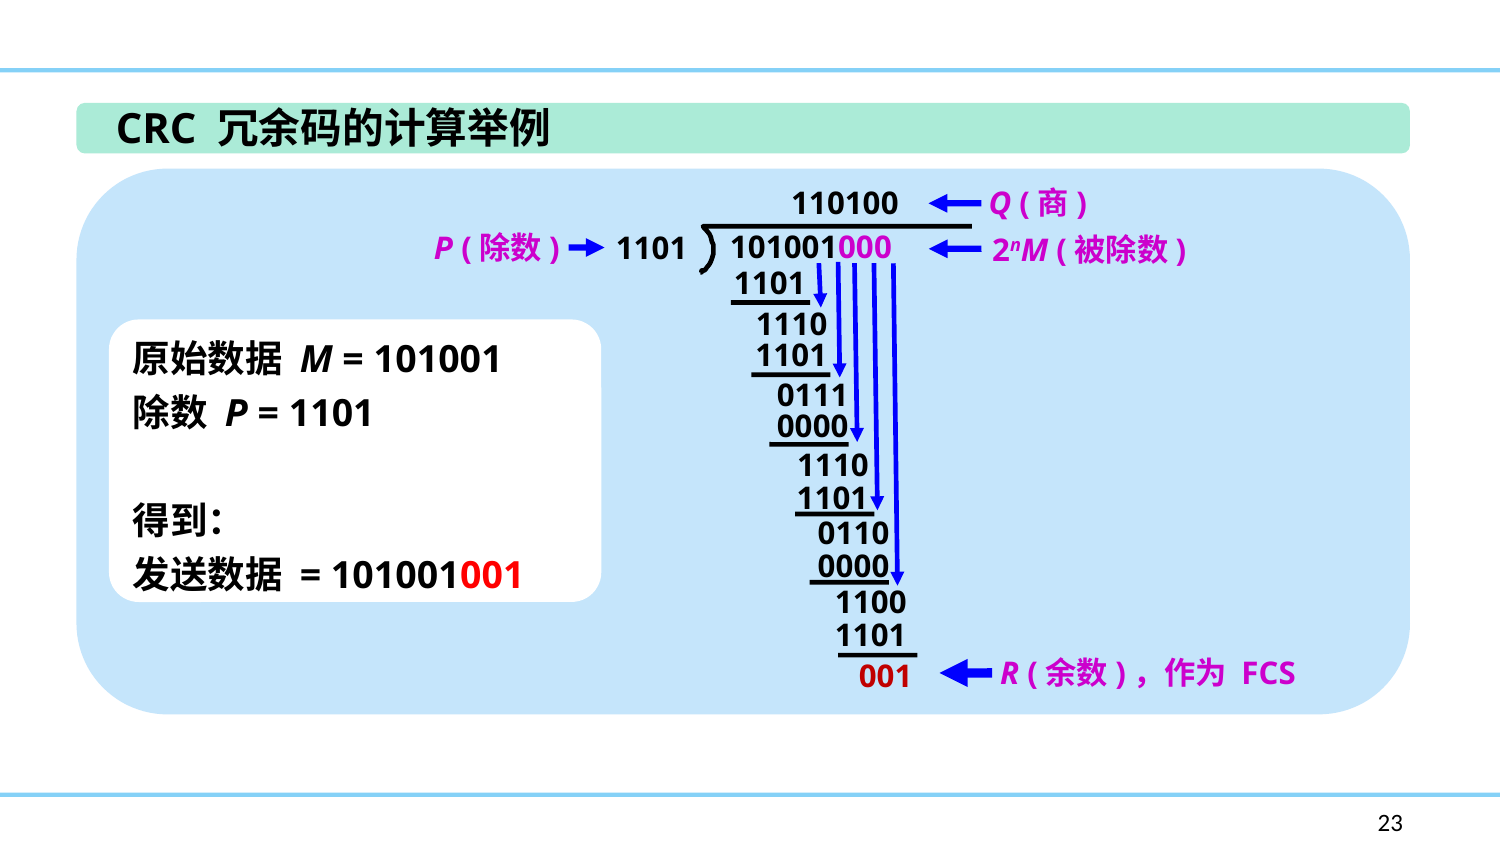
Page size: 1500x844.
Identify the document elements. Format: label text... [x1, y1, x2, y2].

slide_number 23 [1362, 798, 1460, 844]
text_box 原始数据 M = 101001 除数 P = 1101 得到： 发送数据 = 101001001 [106, 317, 430, 605]
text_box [436, 183, 1353, 696]
text_box CRC 冗余码的计算举例 [101, 94, 567, 160]
text_box [74, 166, 1413, 717]
text_box [567, 102, 1411, 154]
text_box [76, 102, 101, 154]
